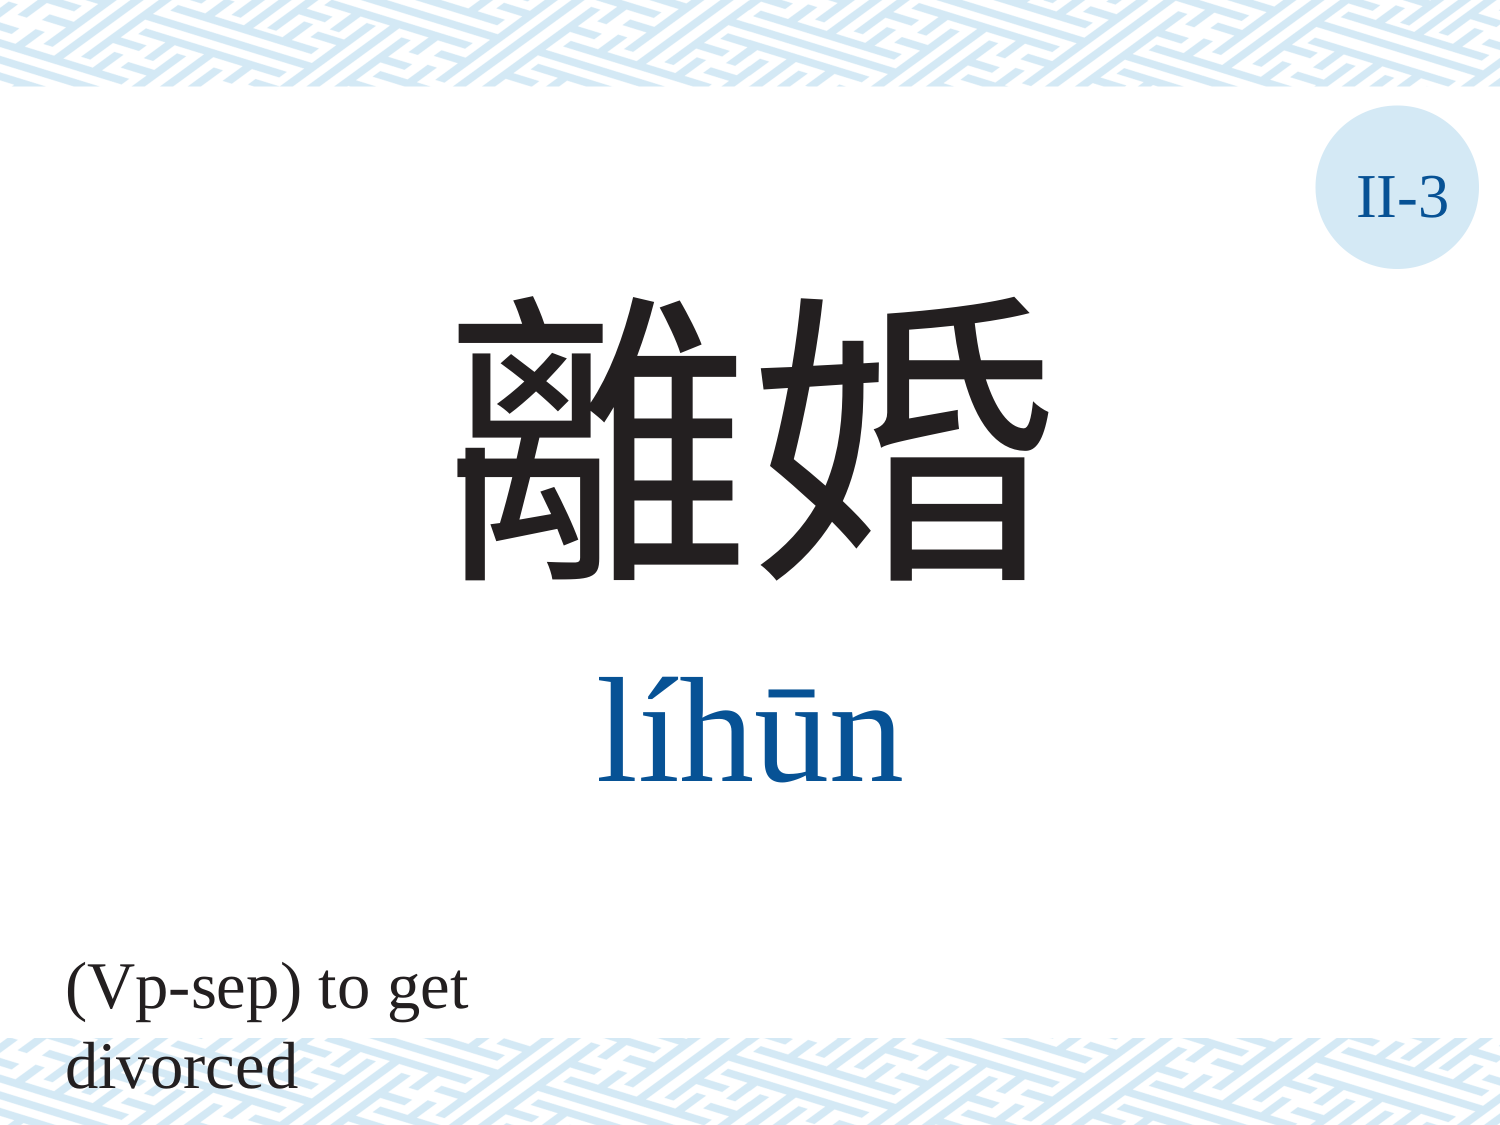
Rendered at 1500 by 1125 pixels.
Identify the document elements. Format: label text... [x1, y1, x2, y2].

text_box (Vp-sep) to get divorced [62, 942, 721, 1103]
text_box II-3 離婚 líhūn [439, 154, 1451, 812]
picture [0, 0, 1500, 1125]
